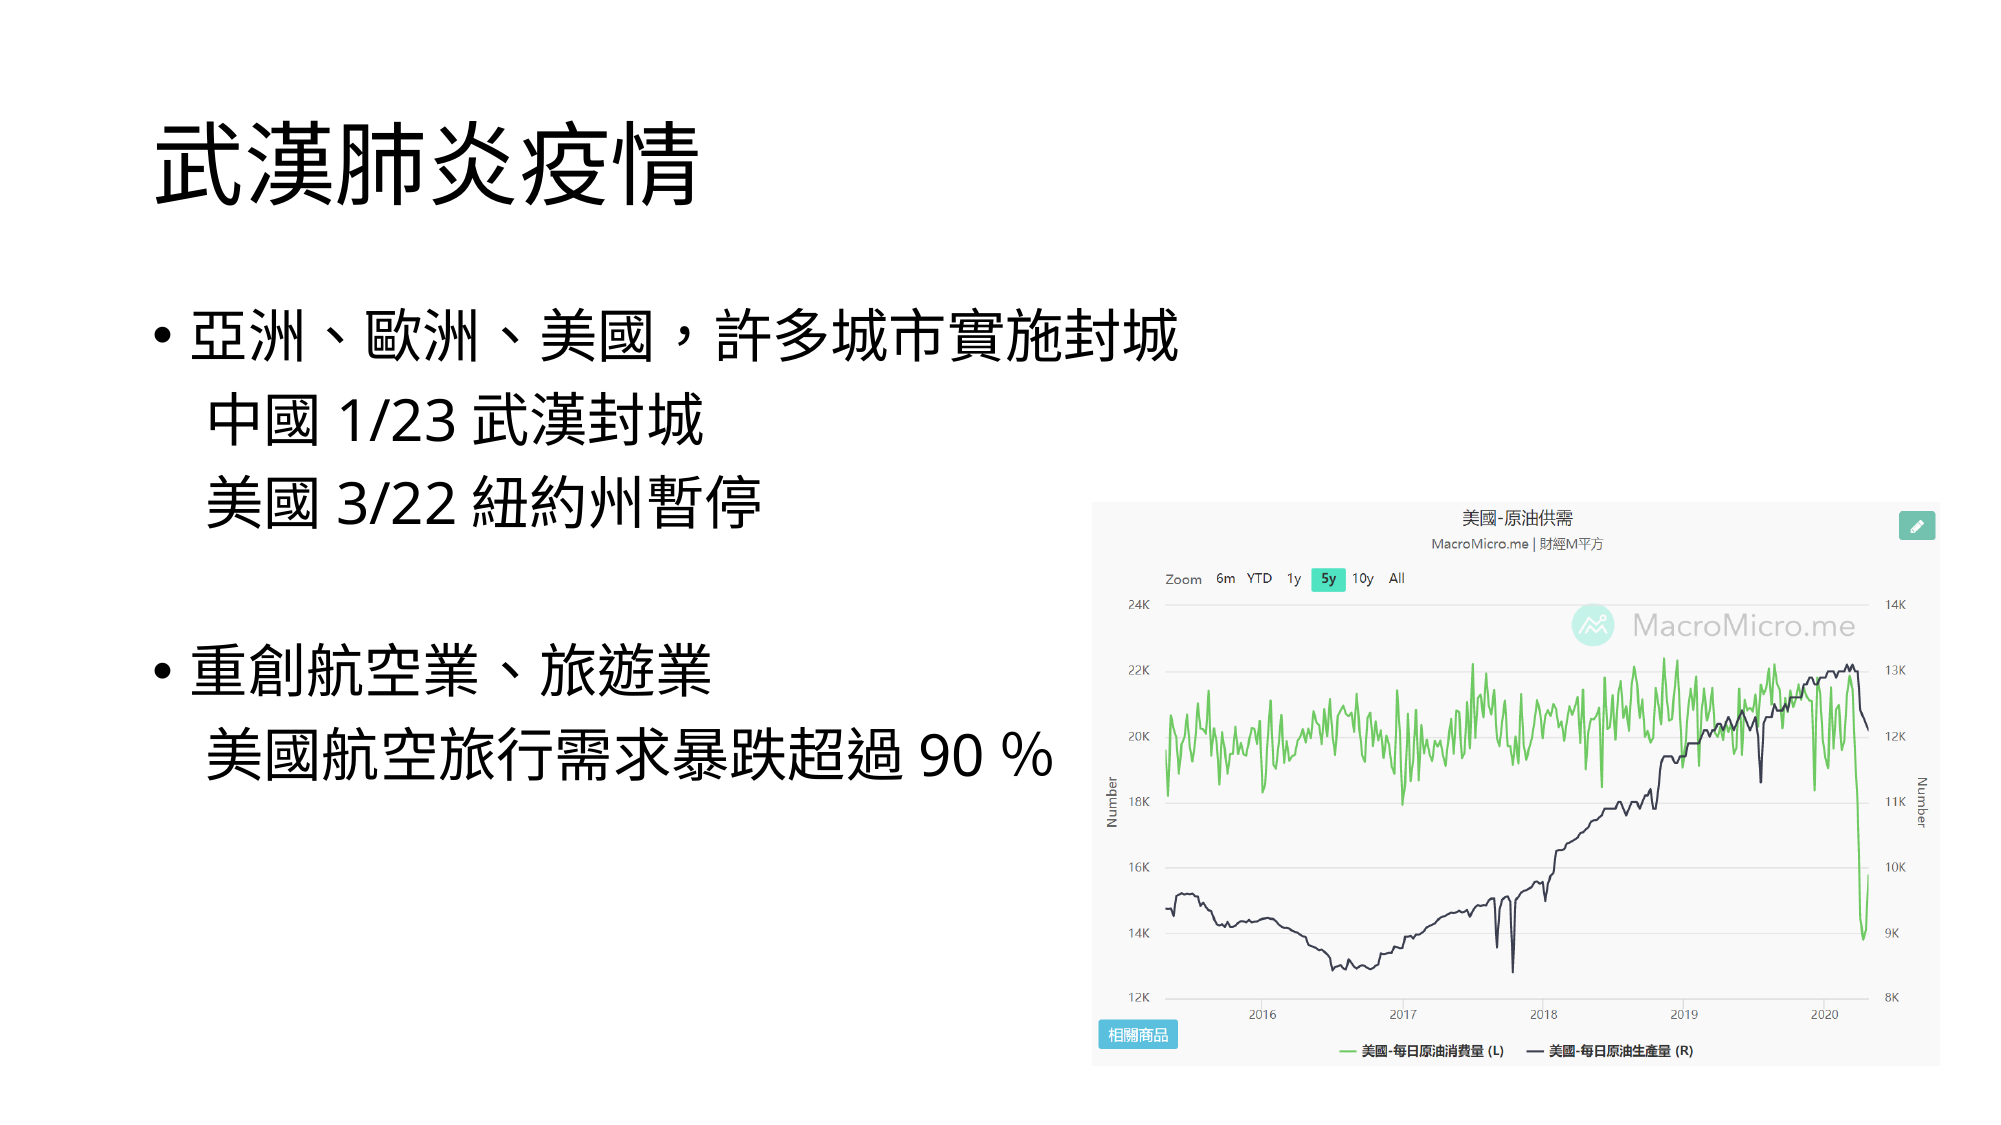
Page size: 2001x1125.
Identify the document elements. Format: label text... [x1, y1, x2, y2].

list 亞洲、歐洲、美國，許多城市實施封城 中國1/23武漢封城 美國3/22紐約州暫停 重創航空業、旅遊業 美國航空旅行需求暴跌超過90％ [137, 299, 1863, 1014]
title 武漢肺炎疫情 [137, 59, 1863, 278]
picture [1092, 502, 1940, 1066]
